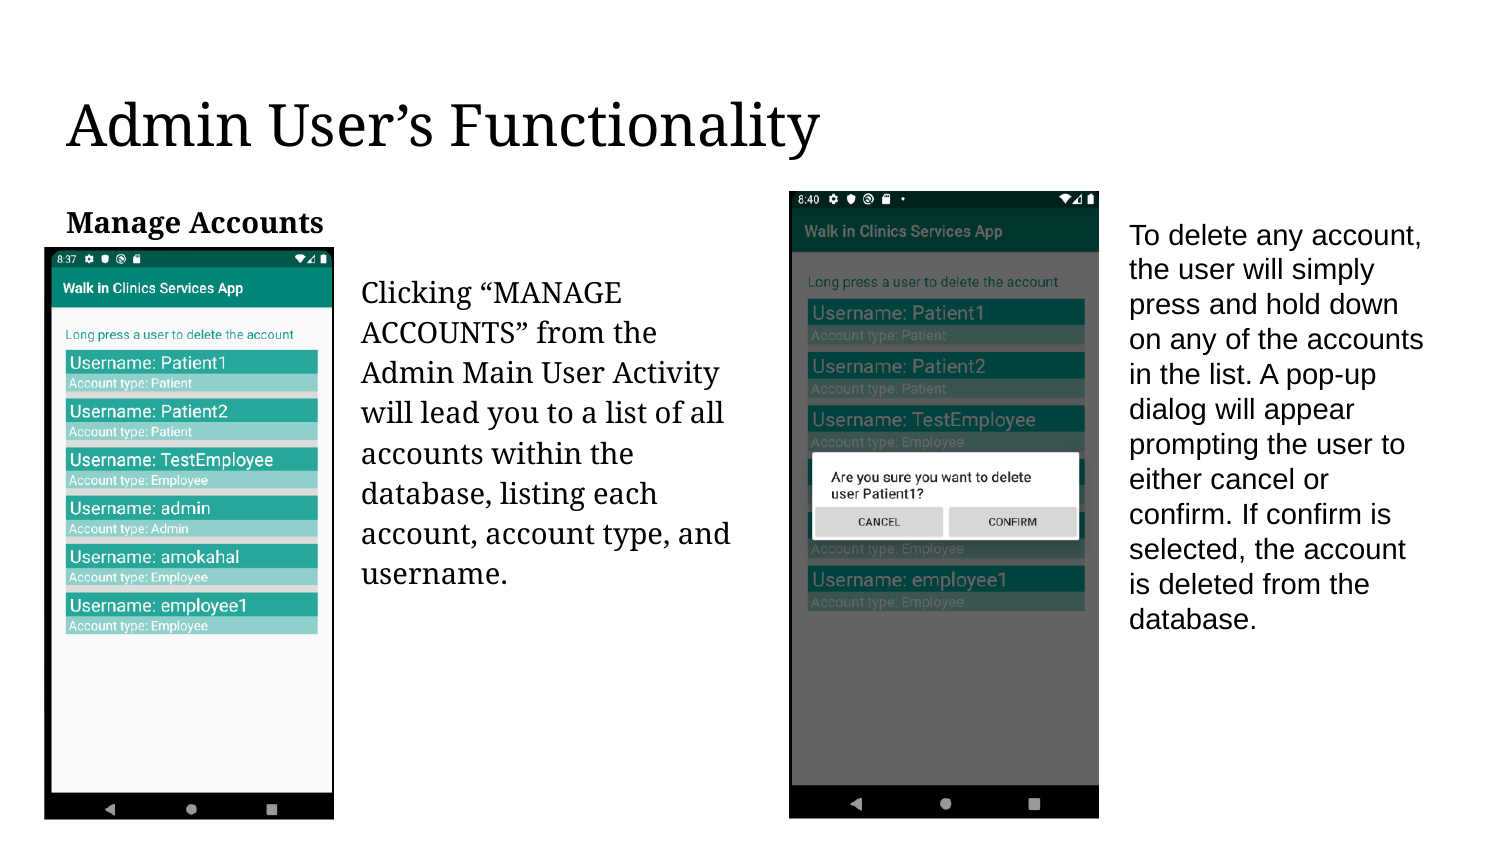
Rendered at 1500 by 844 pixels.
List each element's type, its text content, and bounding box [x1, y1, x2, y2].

text_box Clicking “MANAGE ACCOUNTS” from the Admin Main User Activity will lead you to a list of all accounts within the database, listing each account, account type, and username. [345, 254, 765, 601]
title Admin User’s Functionality [51, 72, 1449, 167]
list Manage Accounts [51, 184, 381, 231]
text_box To delete any account, the user will simply press and hold down on any of the accounts in the list. A pop-up dialog will appear prompting the user to either cancel or confirm. If confirm is selected, the account is deleted from the database. [1114, 200, 1444, 718]
picture [43, 246, 334, 820]
picture [789, 191, 1100, 819]
